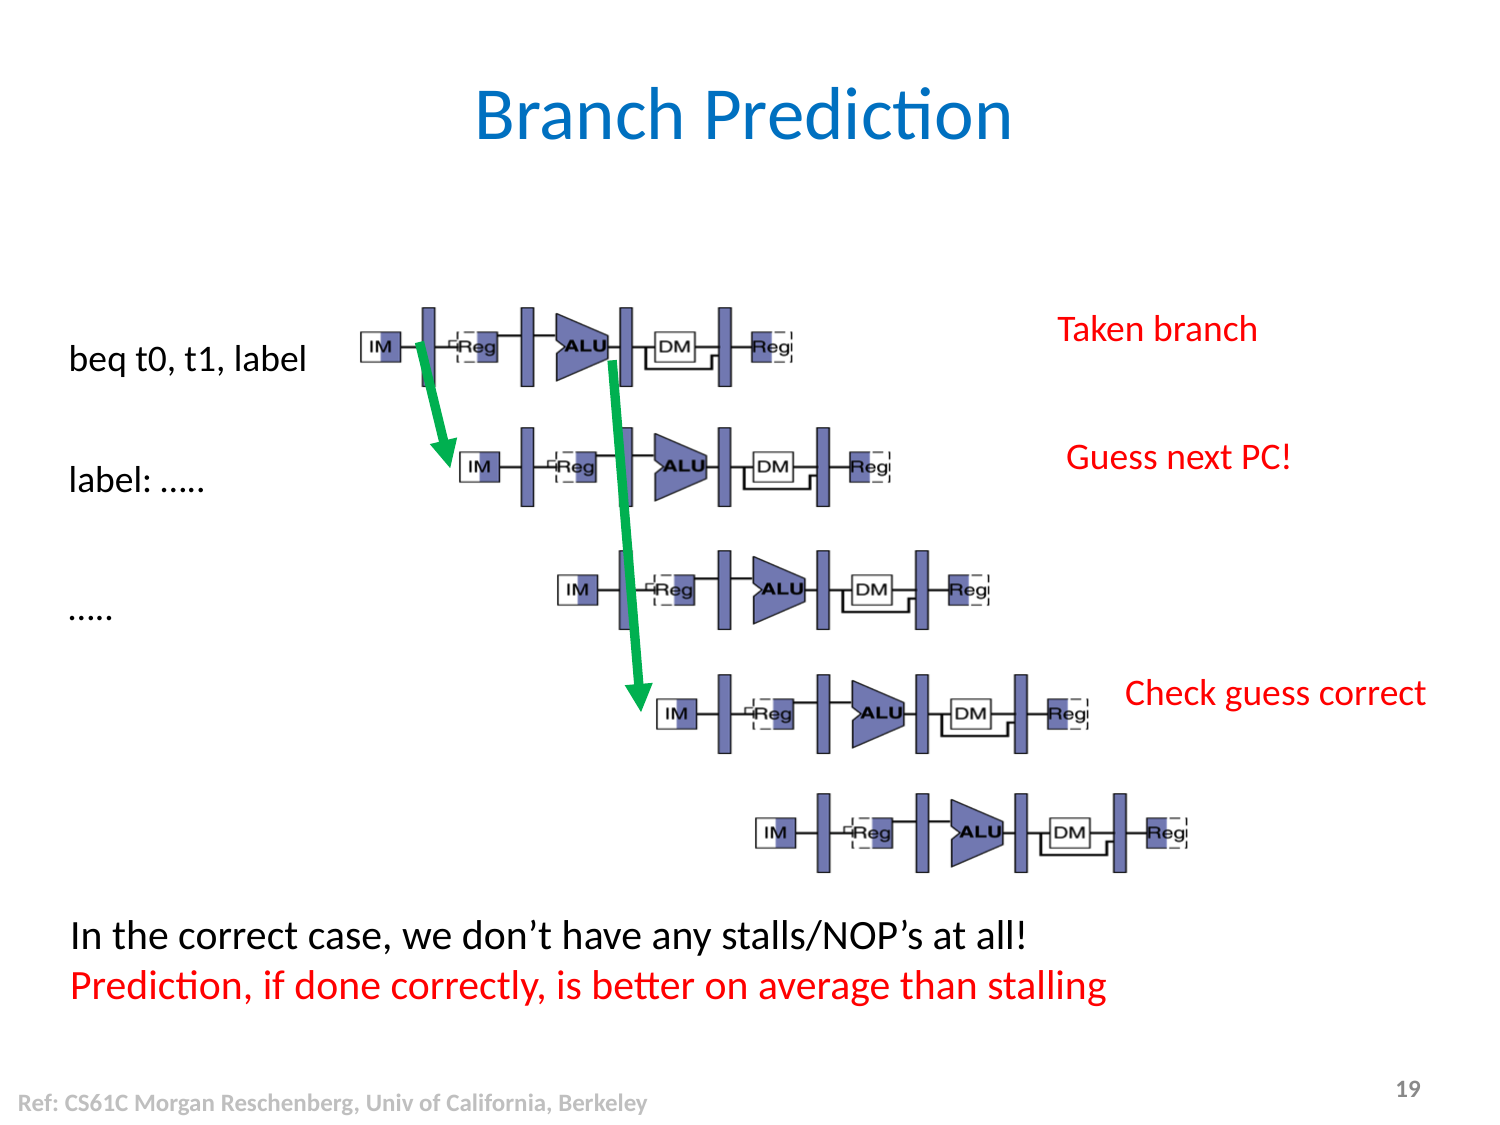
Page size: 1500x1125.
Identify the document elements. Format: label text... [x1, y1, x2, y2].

text_box ….. [53, 575, 135, 656]
picture [351, 306, 797, 391]
text_box Guess next PC! [1051, 424, 1433, 506]
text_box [419, 341, 451, 469]
picture [642, 425, 896, 511]
text_box In the correct case, we don’t have any stalls/NOP’s at all! Prediction, if done correctly, is better on average than stalling [55, 893, 1391, 978]
text_box Check guess correct [1110, 660, 1492, 741]
text_box Ref: CS61C Morgan Reschenberg, Univ of California, Berkeley [0, 1071, 673, 1125]
picture [647, 673, 1093, 759]
picture [746, 791, 1192, 877]
title Branch Prediction [36, 23, 1452, 197]
text_box label: ….. [53, 447, 228, 529]
text_box Taken branch [1042, 296, 1424, 378]
text_box beq t0, t1, label [53, 326, 326, 408]
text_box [611, 360, 642, 713]
picture [642, 549, 994, 634]
picture [449, 425, 611, 511]
picture [548, 549, 611, 634]
